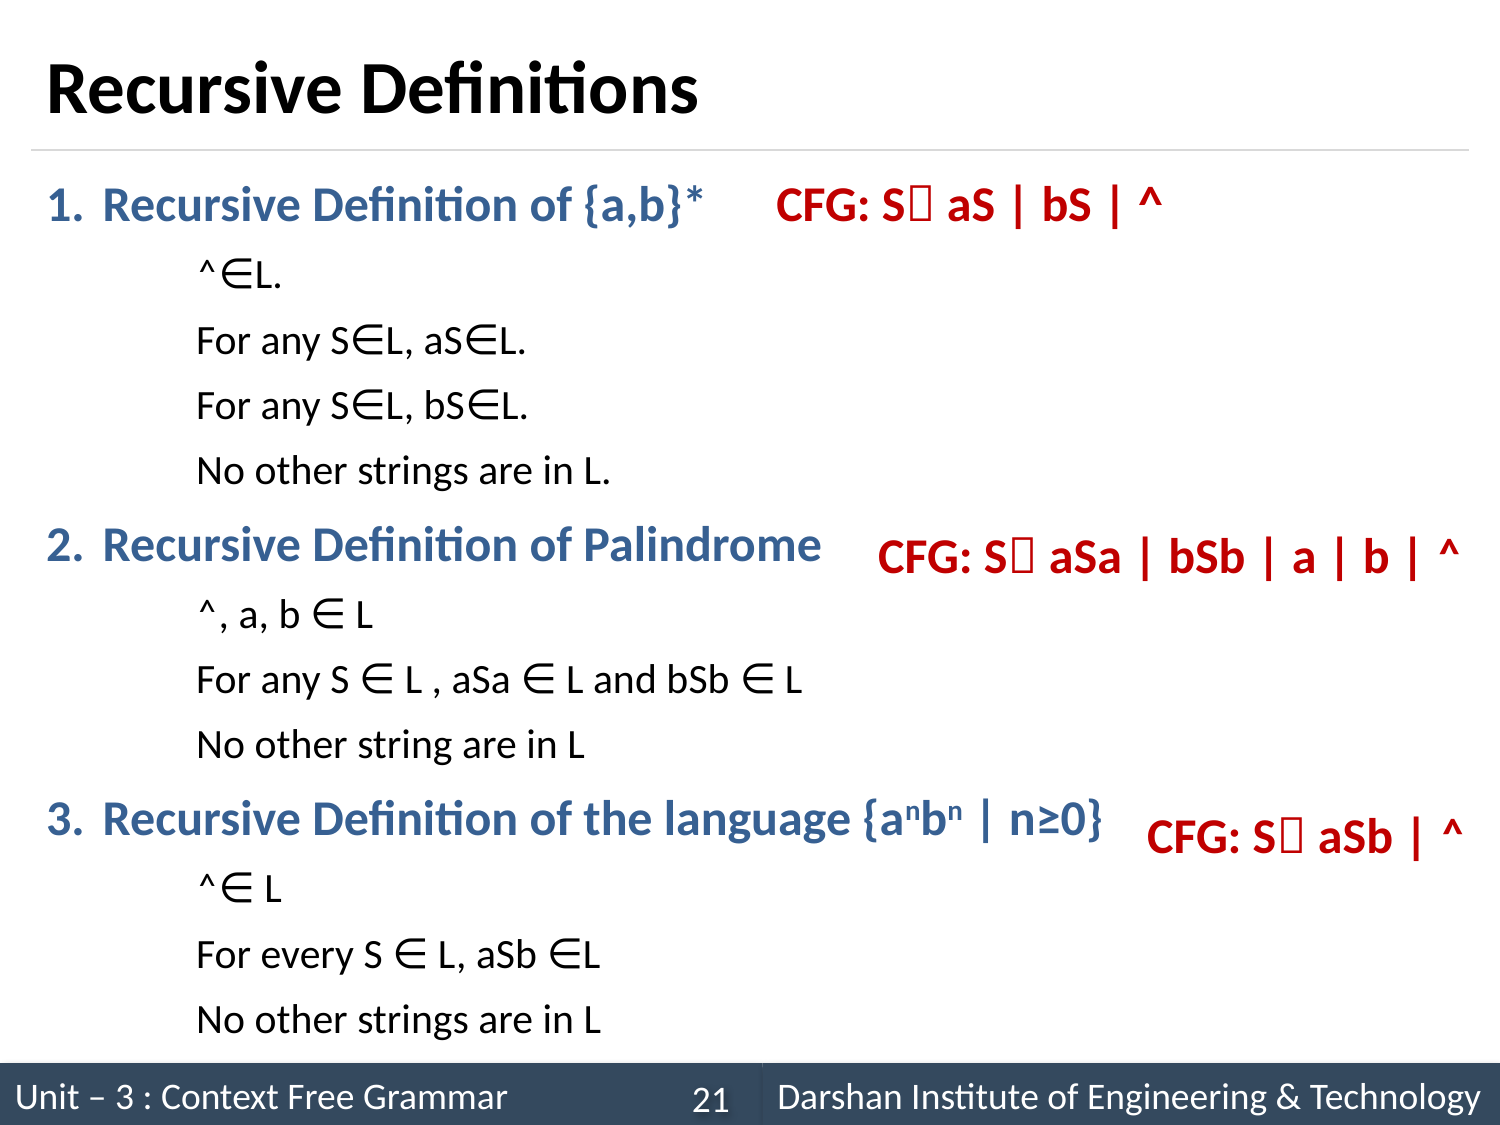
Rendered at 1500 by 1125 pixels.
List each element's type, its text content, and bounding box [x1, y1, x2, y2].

list Recursive Definition of {a,b}* ˄∈L. For any S∈L, aS∈L. For any S∈L, bS∈L. No other strings are in L. Recursive Definition of Palindrome ˄, a, b ∈ L For any S ∈ L , aSa ∈ L and bSb ∈ L No other string are in L Recursive Definition of the language {anbn | n≥0} ˄∈ L For every S ∈ L, aSb ∈L No other strings are in L [31, 155, 1469, 1031]
text_box CFG: S aSb | ˄ [1132, 790, 1482, 871]
text_box CFG: S aS | bS | ^ [761, 158, 1179, 239]
title Recursive Definitions [31, 17, 1469, 150]
text_box CFG: S aSa | bSb | a | b | ˄ [863, 511, 1478, 592]
